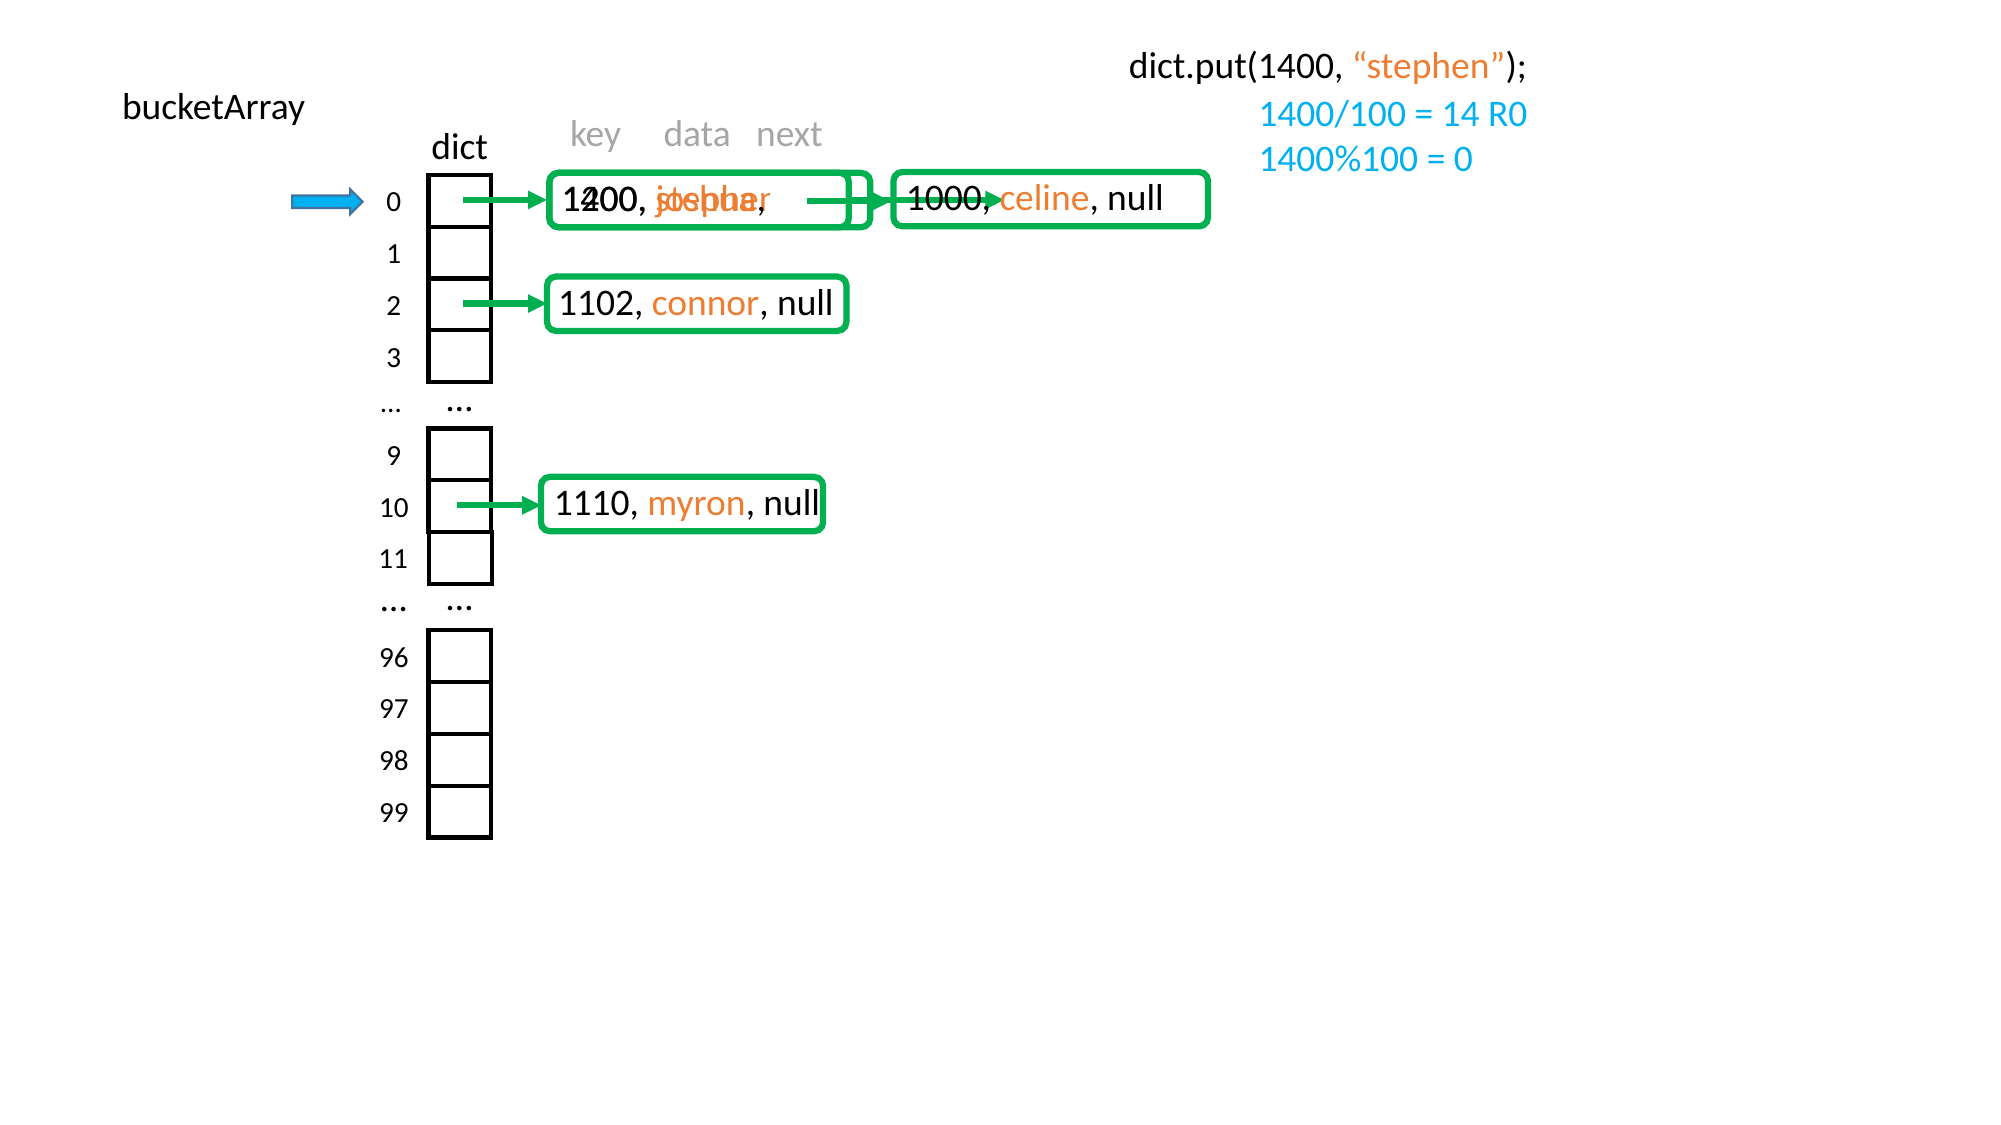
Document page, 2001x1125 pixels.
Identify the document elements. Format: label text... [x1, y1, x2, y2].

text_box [537, 470, 837, 532]
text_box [542, 270, 850, 331]
text_box dict [416, 114, 503, 175]
text_box [291, 186, 361, 217]
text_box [545, 165, 1209, 228]
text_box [361, 174, 492, 838]
text_box 1400/100 = 14 R0 1400%100 = 0 [1243, 81, 1543, 187]
text_box key data next [555, 101, 838, 162]
text_box bucketArray [107, 74, 321, 135]
text_box dict.put(1400, “stephen”); [1114, 33, 1542, 94]
